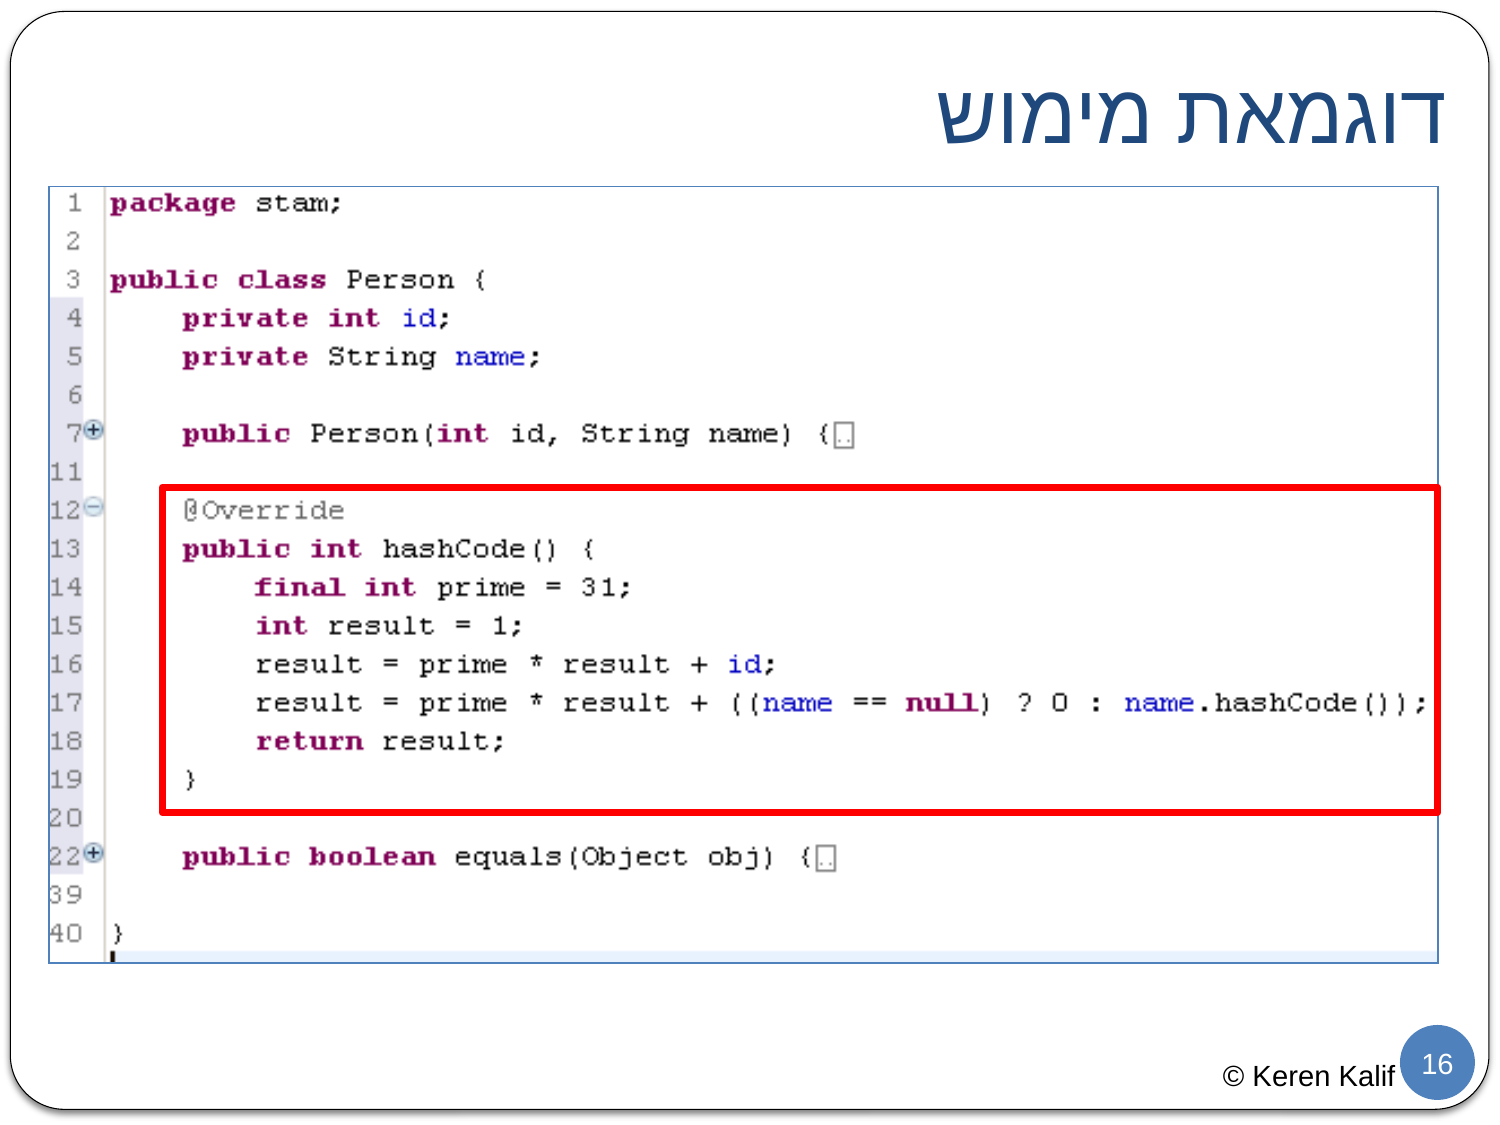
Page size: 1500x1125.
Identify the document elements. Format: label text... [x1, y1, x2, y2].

slide_number 16 [1399, 1024, 1475, 1100]
picture [49, 187, 1438, 963]
title דוגמאת מימוש [37, 0, 1463, 176]
